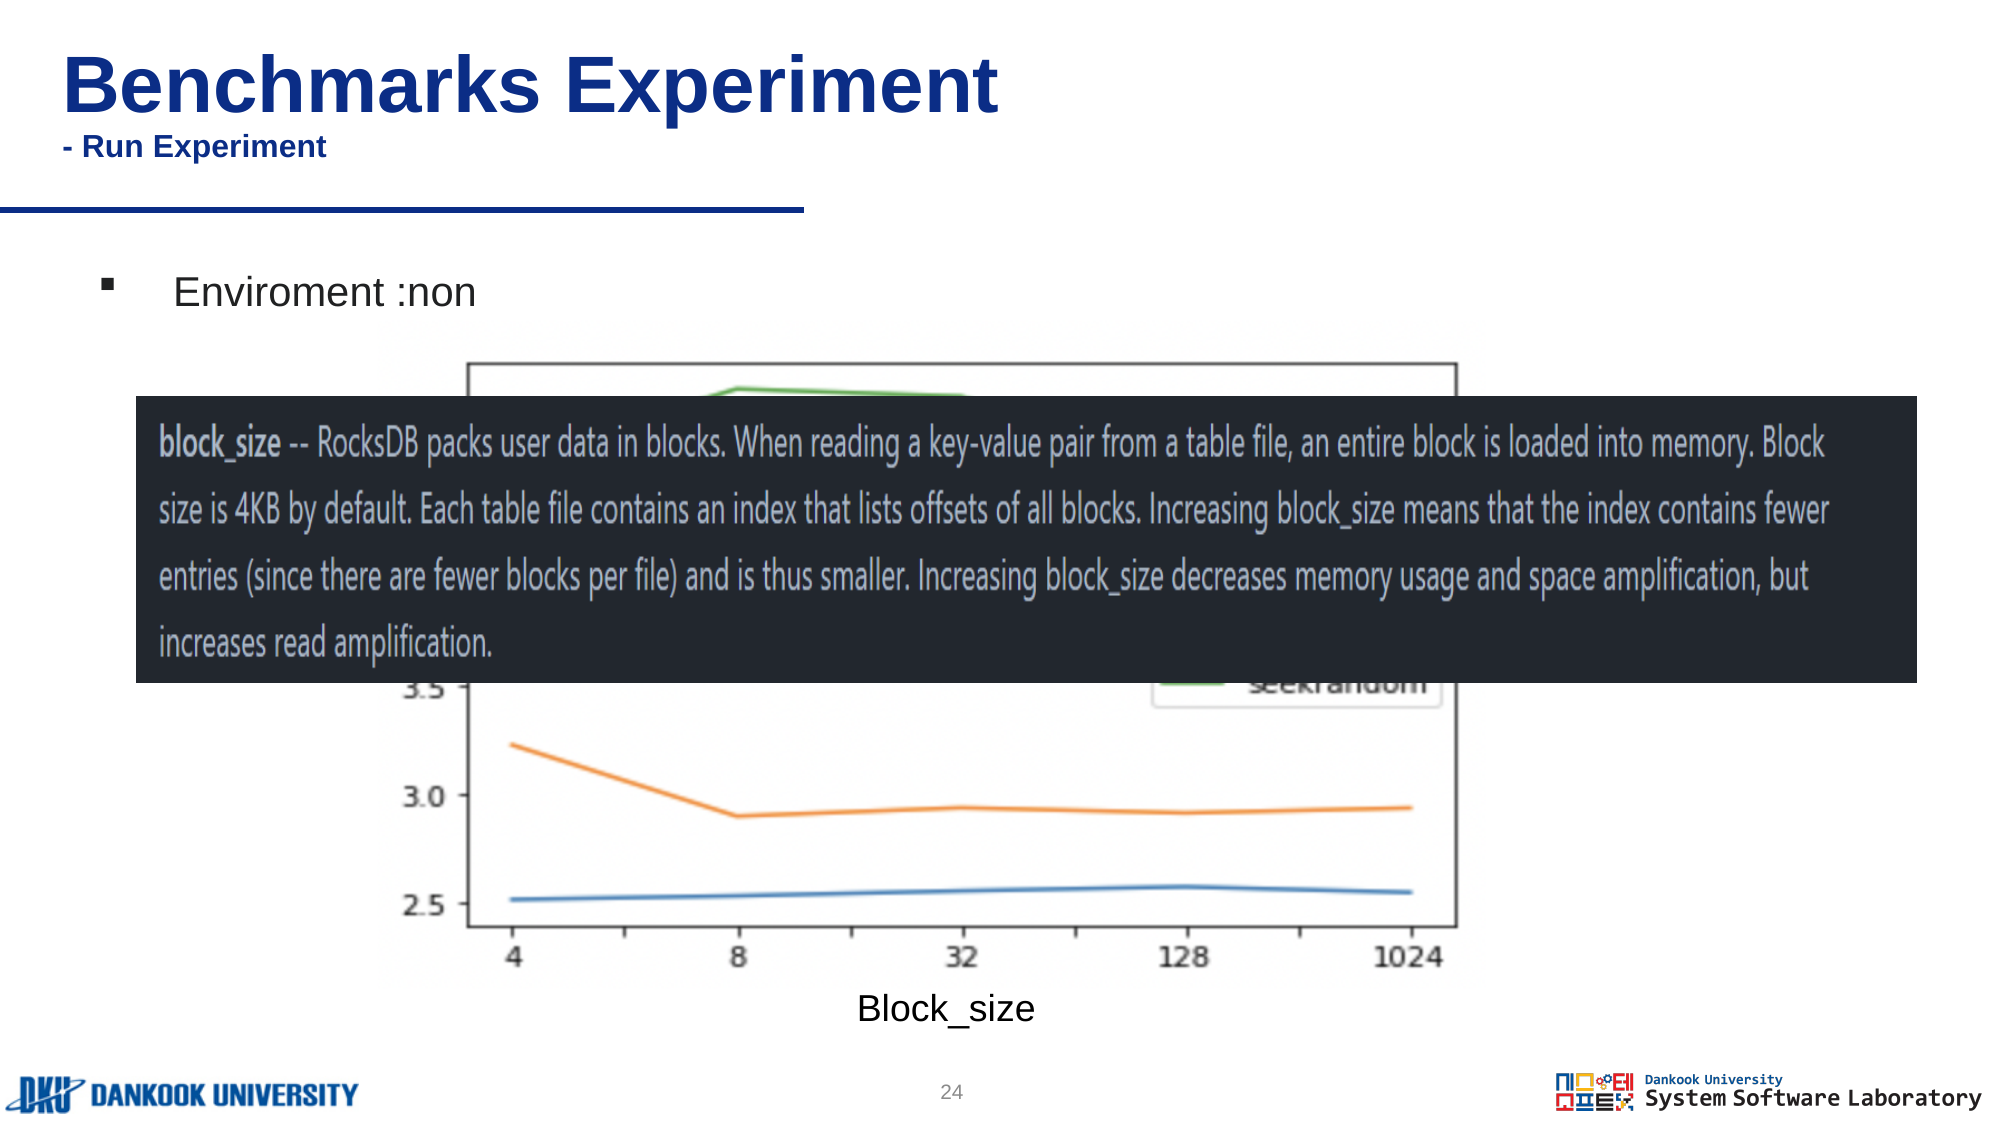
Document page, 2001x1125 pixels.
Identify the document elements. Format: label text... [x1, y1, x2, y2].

title Benchmarks Experiment - Run Experiment [47, 36, 1504, 173]
picture [136, 319, 1917, 989]
text_box Block_size [842, 989, 1086, 1036]
list Enviroment :non [83, 247, 1905, 1037]
picture [1548, 1064, 2001, 1125]
slide_number 24 [726, 1067, 1177, 1116]
picture [5, 1076, 359, 1114]
